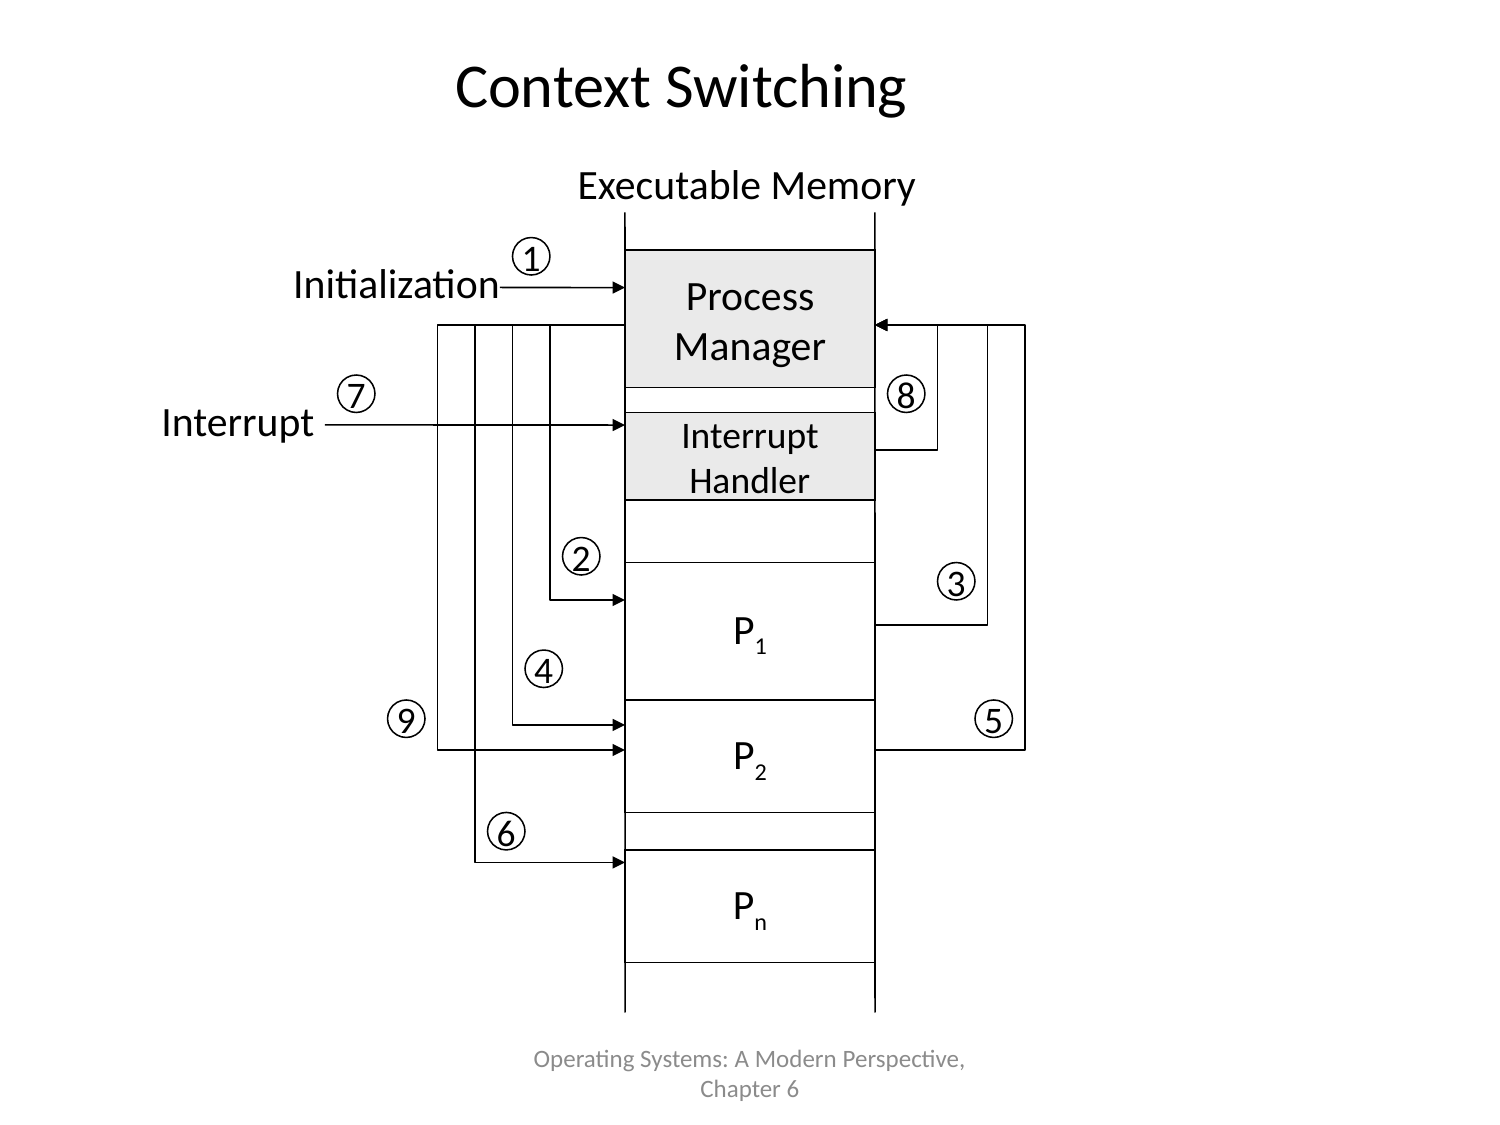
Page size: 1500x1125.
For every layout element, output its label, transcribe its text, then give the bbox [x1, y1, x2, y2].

text_box Pn [624, 849, 875, 963]
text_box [474, 324, 626, 863]
text_box Executable Memory [562, 149, 932, 215]
text_box Process Manager [626, 249, 875, 388]
title Context Switching [50, 37, 1313, 128]
text_box P2 [629, 699, 875, 813]
text_box P1 [630, 562, 869, 699]
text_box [874, 324, 938, 451]
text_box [387, 324, 473, 751]
footer Operating Systems: A Modern Perspective, Chapter 6 [512, 1042, 988, 1103]
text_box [149, 374, 382, 453]
text_box Interrupt Handler [631, 412, 868, 500]
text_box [874, 324, 1026, 751]
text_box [274, 237, 626, 316]
